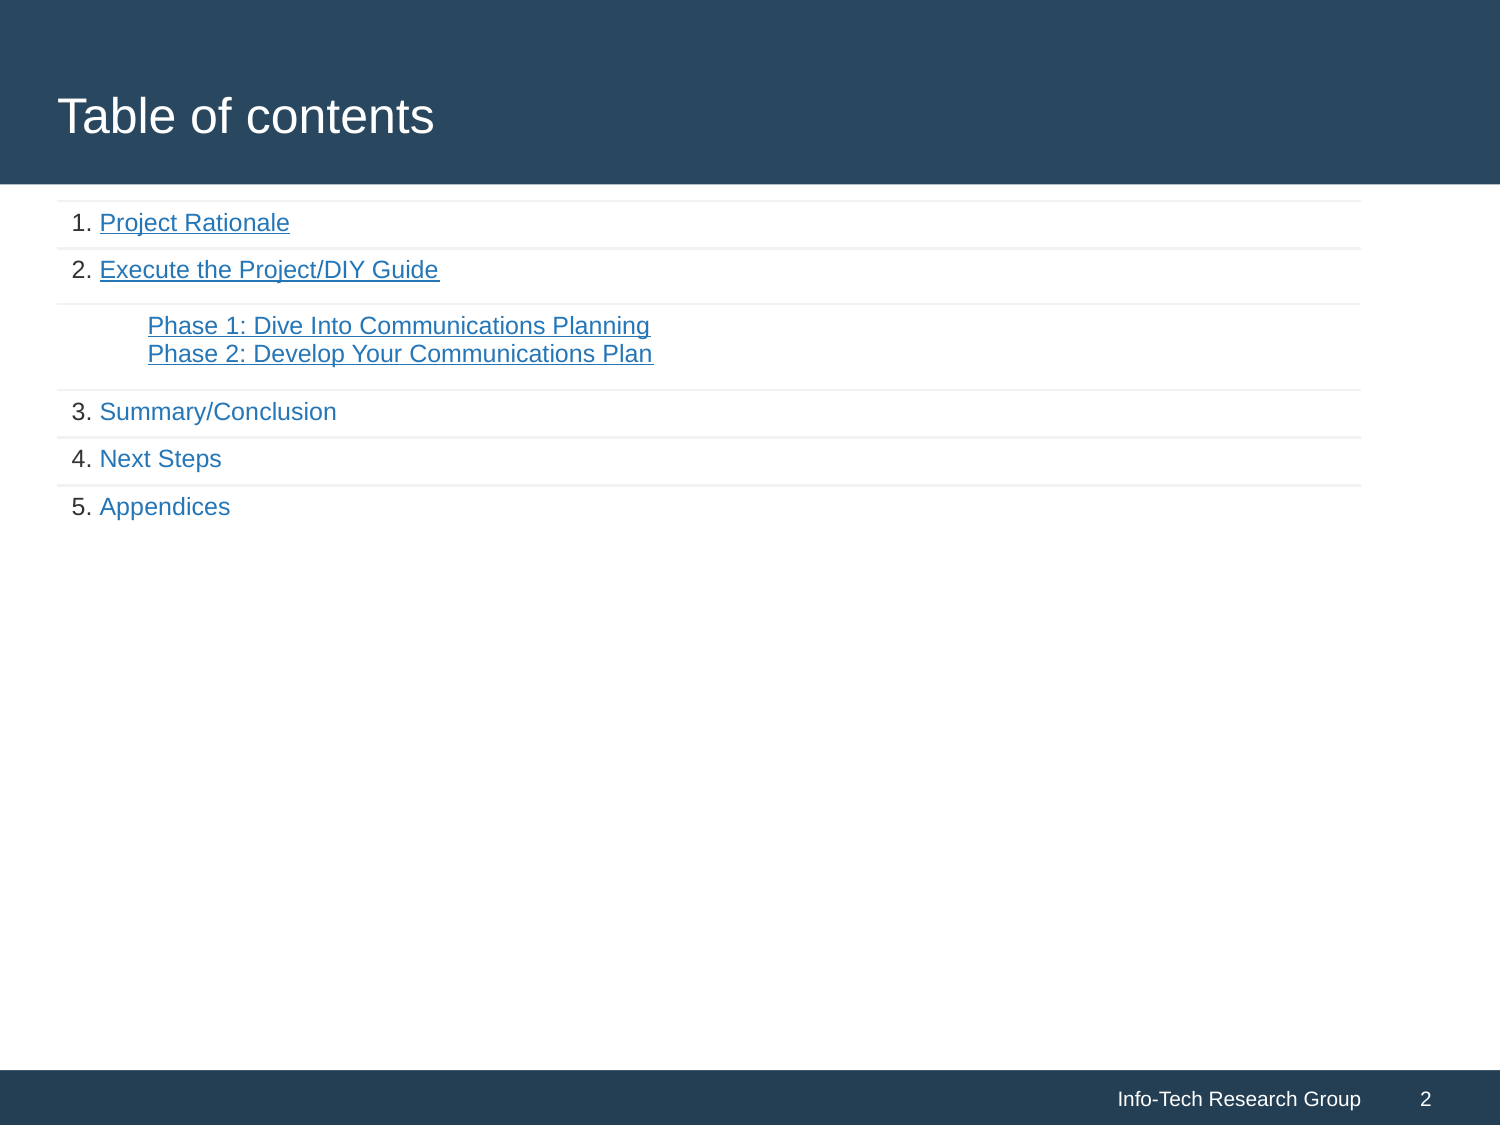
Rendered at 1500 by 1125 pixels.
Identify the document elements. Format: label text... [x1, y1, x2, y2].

table_cell 3. Summary/Conclusion [57, 391, 1361, 436]
table_cell 4. Next Steps [57, 439, 1361, 484]
table_cell 2. Execute the Project/DIY Guide [57, 250, 1361, 303]
table_cell Phase 1: Dive Into Communications Planning Phase 2: Develop Your Communications Plan [57, 305, 1361, 389]
table_header 1. Project Rationale [57, 202, 1361, 247]
table_cell 5. Appendices [57, 487, 1361, 533]
title Table of contents [41, 41, 1457, 187]
